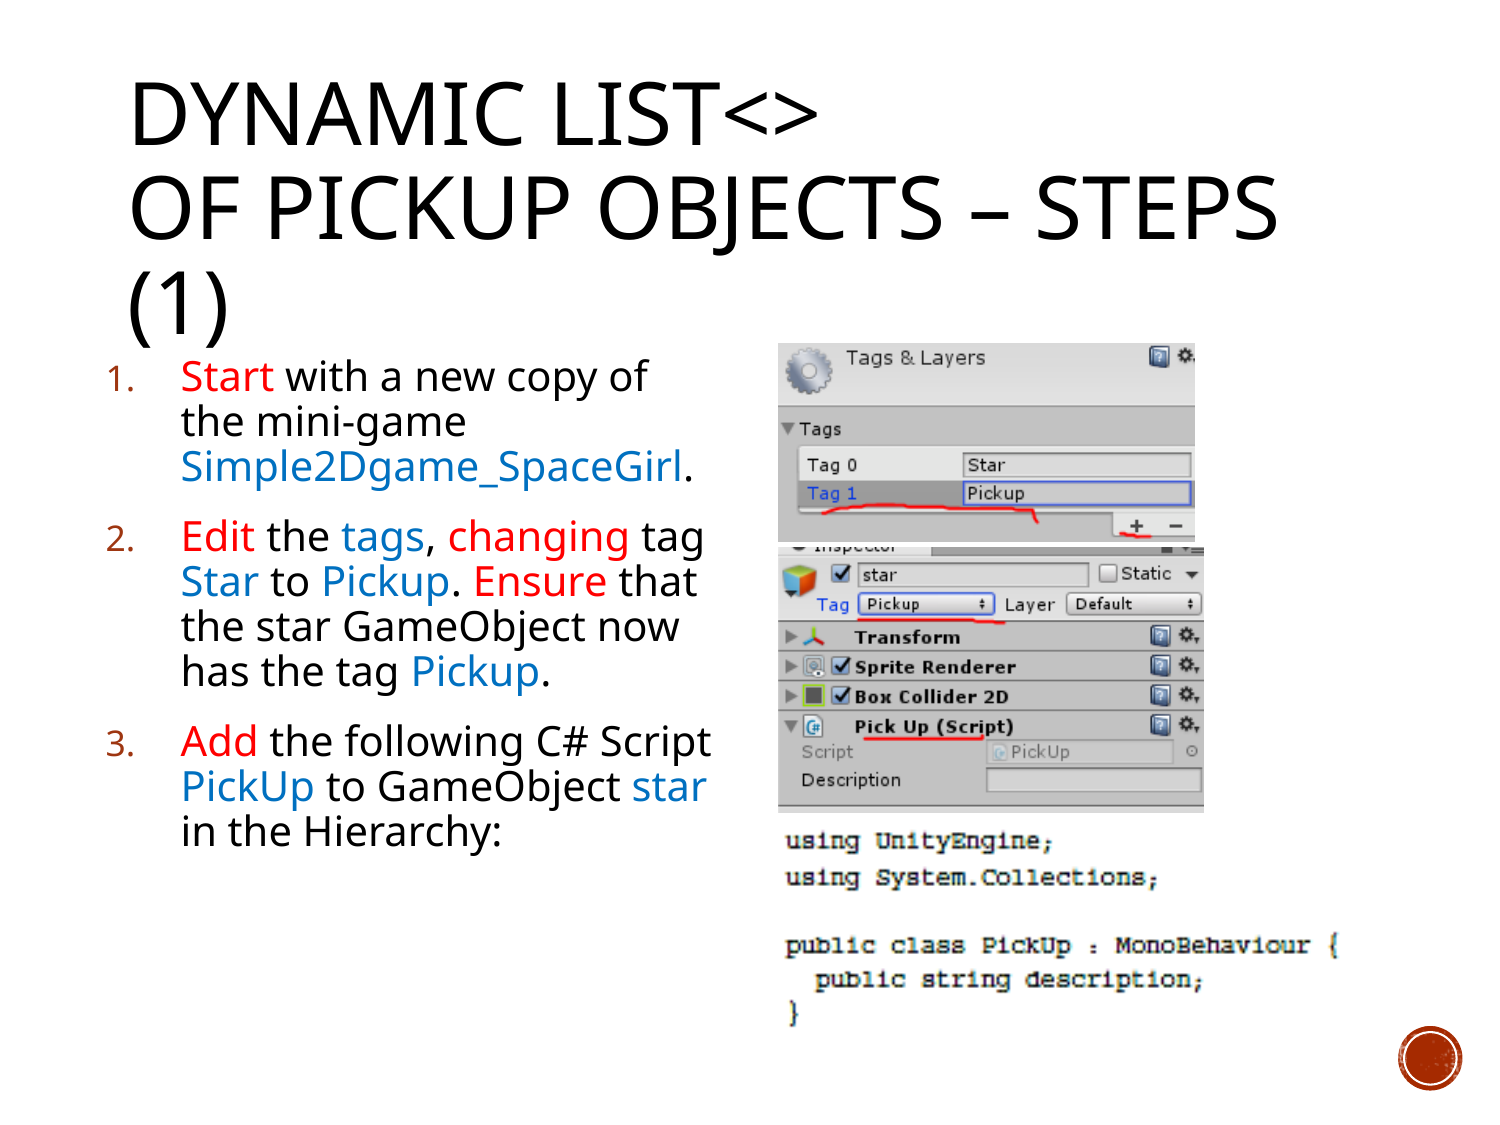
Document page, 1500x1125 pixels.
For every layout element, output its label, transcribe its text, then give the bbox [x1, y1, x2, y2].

list Start with a new copy of the mini-game Simple2Dgame_SpaceGirl. Edit the tags, changing tag Star to Pickup. Ensure that the star GameObject now has the tag Pickup. Add the following C# Script PickUp to GameObject star in the Hierarchy: [90, 348, 733, 1013]
picture [778, 343, 1195, 542]
picture [778, 547, 1204, 813]
title dynamic List<> of PickUp objects – Steps (1) [112, 79, 1388, 344]
picture [778, 818, 1358, 1056]
